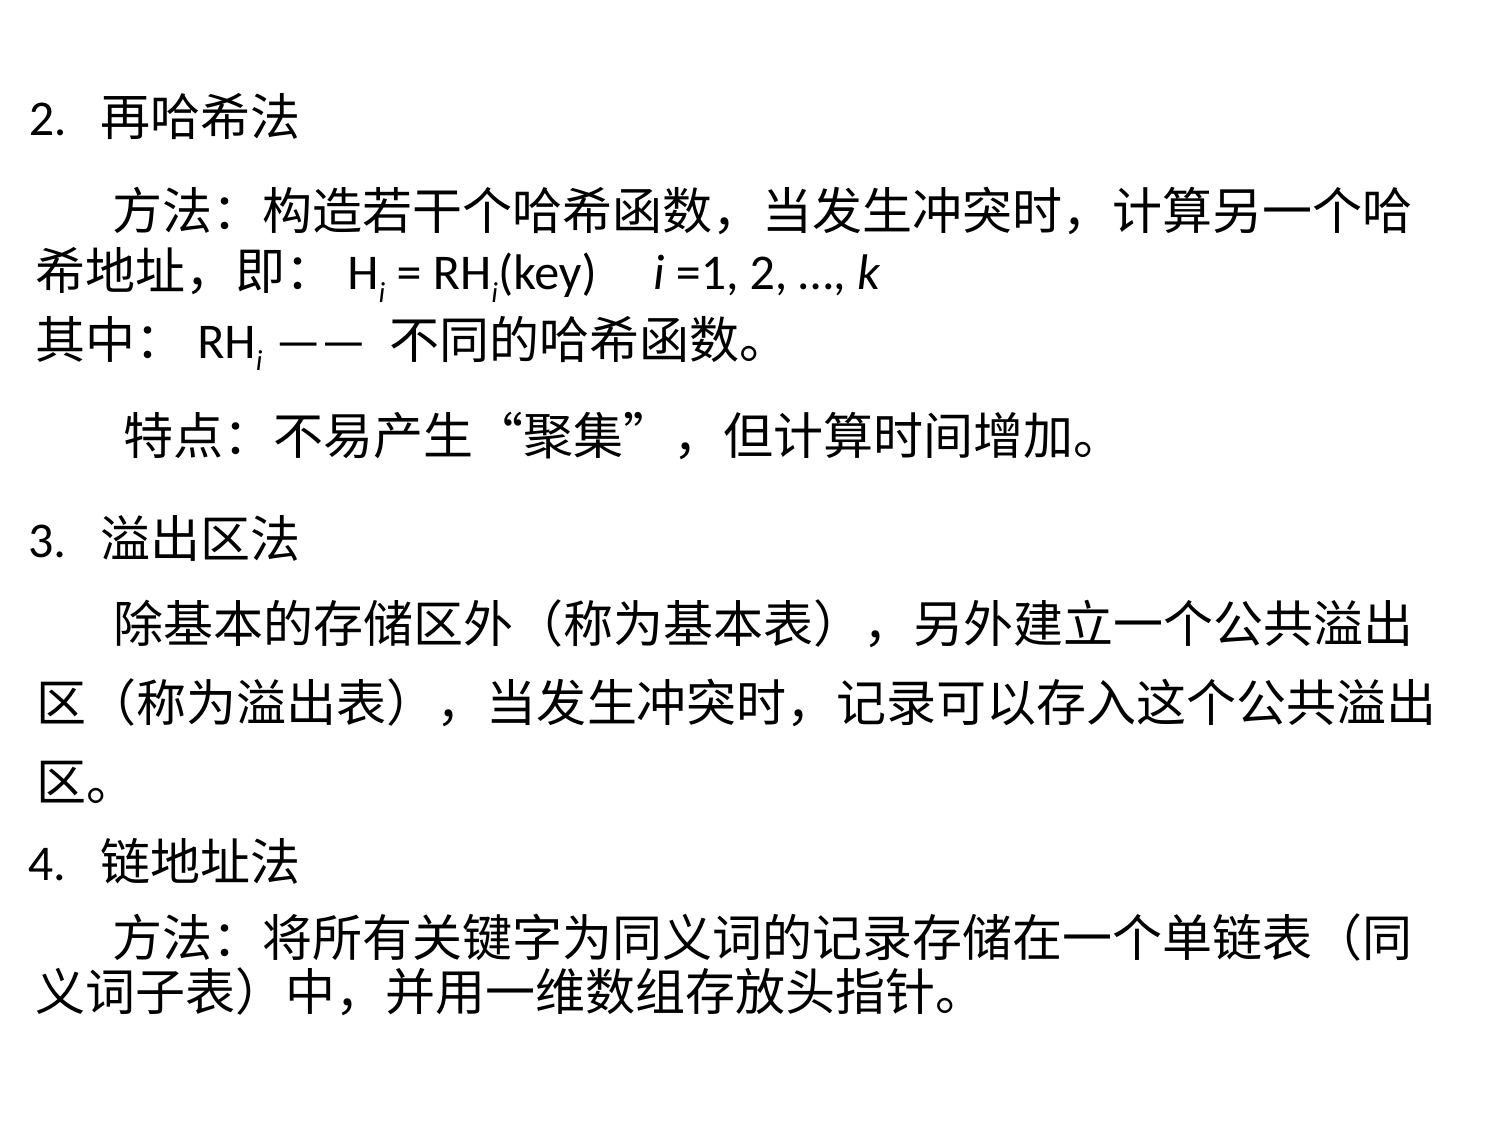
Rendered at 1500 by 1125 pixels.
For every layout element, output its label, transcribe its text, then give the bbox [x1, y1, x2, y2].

text_box 3. 溢出区法 [13, 491, 327, 576]
text_box 方法：将所有关键字为同义词的记录存储在一个单链表（同 义词子表）中，并用一维数组存放头指针。 [20, 905, 1439, 1029]
text_box 2. 再哈希法 [13, 78, 328, 154]
text_box 除基本的存储区外（称为基本表），另外建立一个公共溢出 区（称为溢出表），当发生冲突时，记录可以存入这个公共溢出 区。 [22, 575, 1464, 818]
text_box 方法：构造若干个哈希函数，当发生冲突时，计算另一个哈 希地址，即：Hi = RHi(key) i =1, 2, …, k 其中：RHi —— 不同的哈希函数。 [20, 172, 1450, 384]
text_box 4. 链地址法 [12, 823, 338, 899]
text_box 特点：不易产生“聚集”，但计算时间增加。 [32, 397, 1162, 473]
